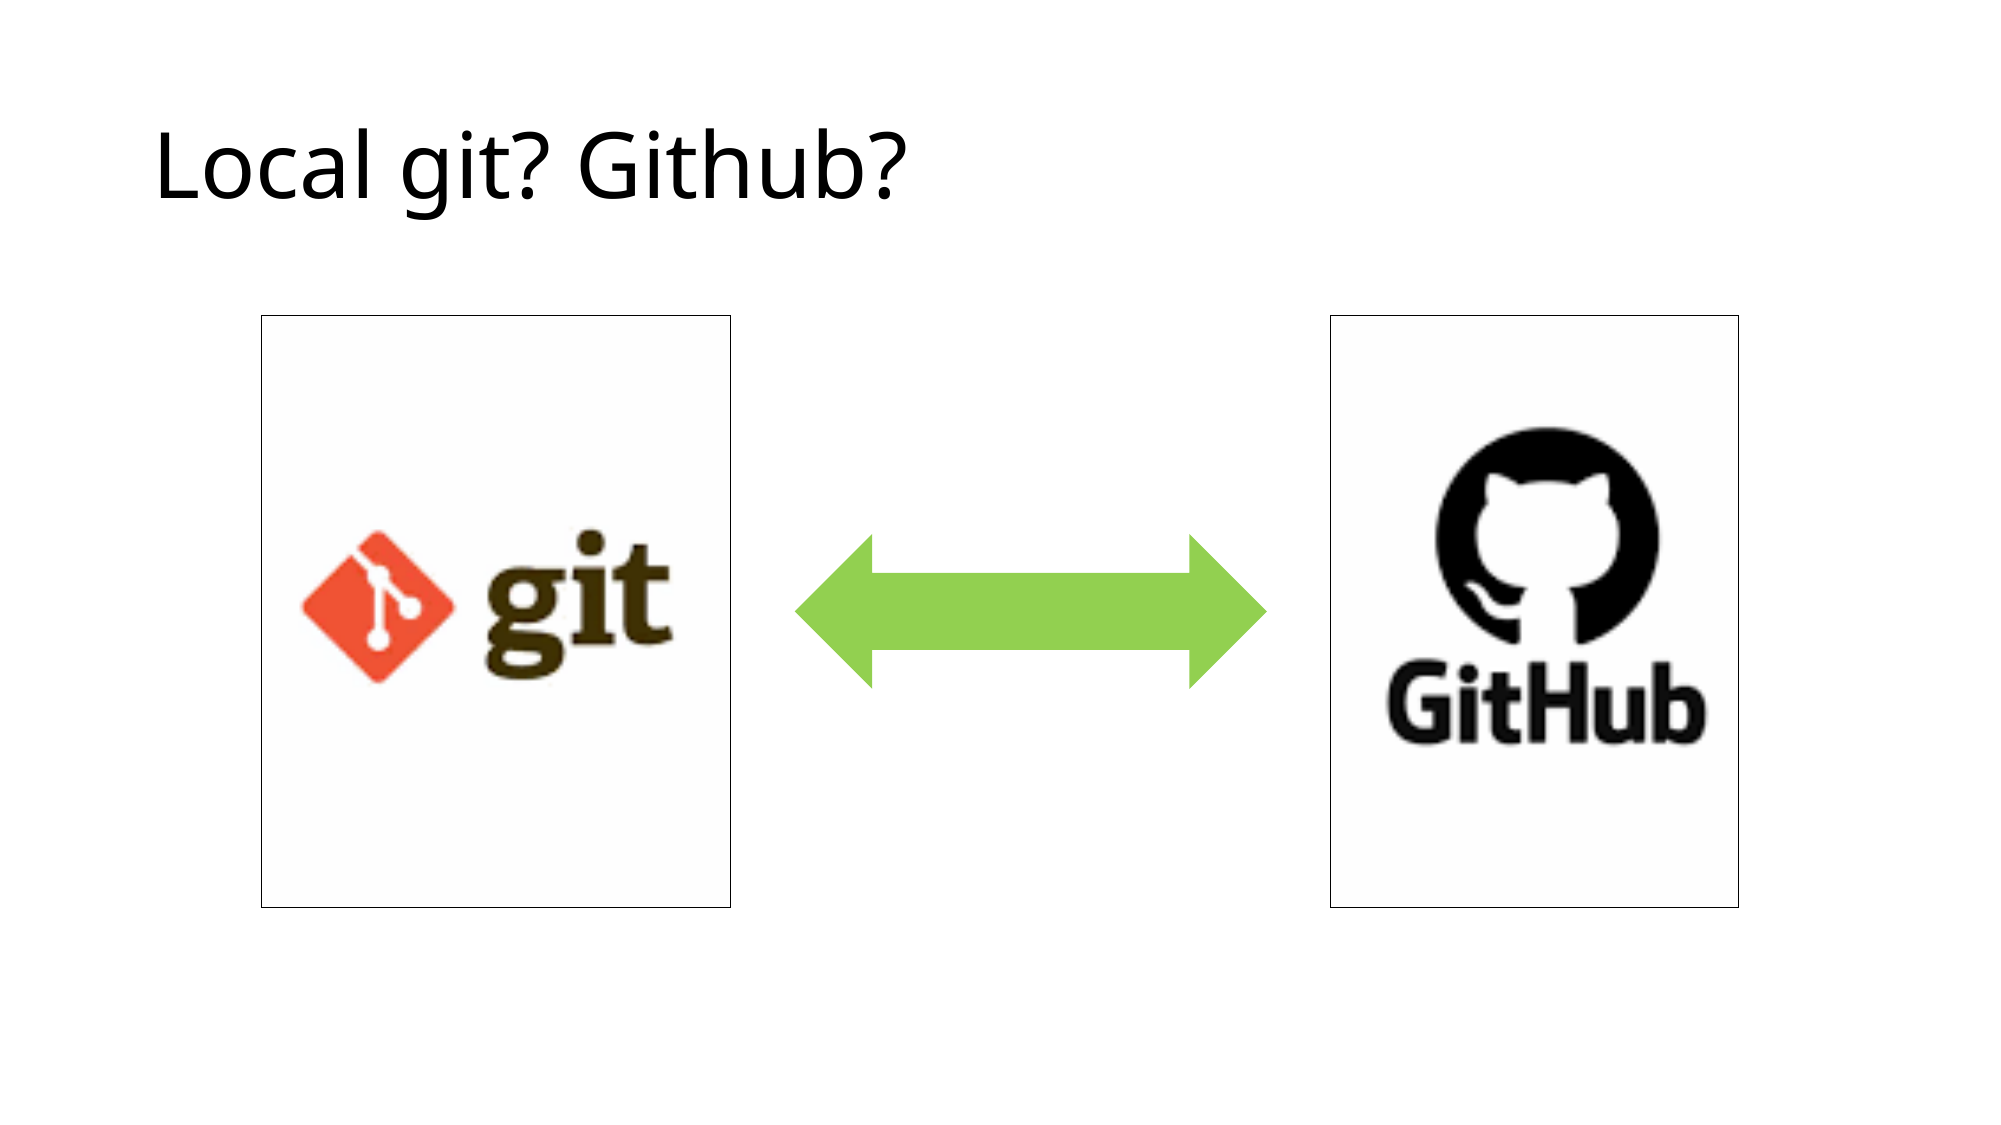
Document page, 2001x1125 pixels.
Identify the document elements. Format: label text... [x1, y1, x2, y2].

picture [1330, 315, 1739, 908]
text_box [794, 533, 1267, 689]
picture [261, 315, 731, 908]
title Local git? Github? [137, 59, 1863, 278]
